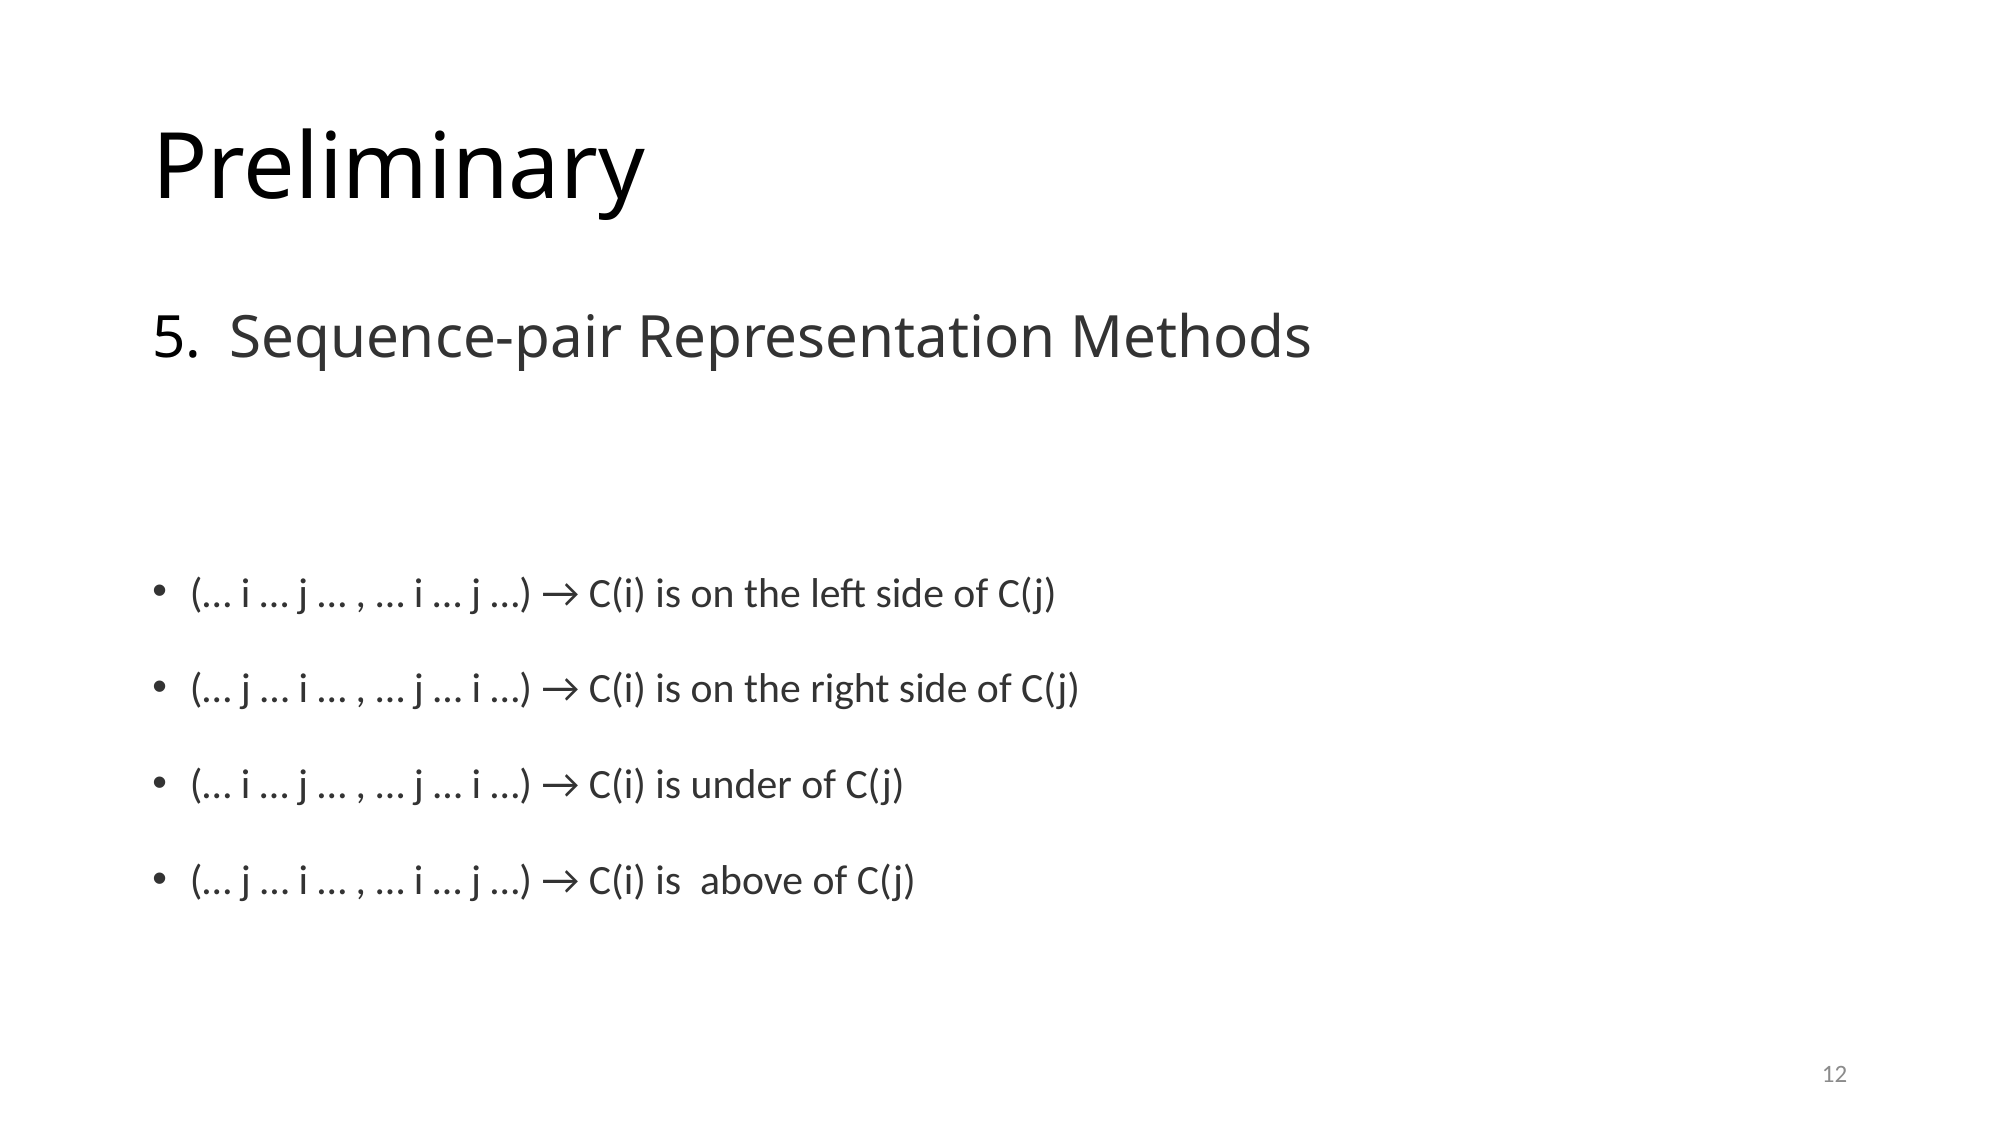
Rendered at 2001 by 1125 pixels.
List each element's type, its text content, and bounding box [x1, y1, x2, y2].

slide_number 12 [1412, 1042, 1863, 1103]
list 5. Sequence-pair Representation Methods (… i … j … , … i … j …) → C(i) is on the left side of C(j) (… j … i … , … j … i …) → C(i) is on the right side of C(j) (… i … j … , … j … i …) → C(i) is under of C(j) (… j … i … , … i … j …) → C(i) is above of C(j) [137, 299, 1863, 1014]
title Preliminary [137, 59, 1863, 278]
